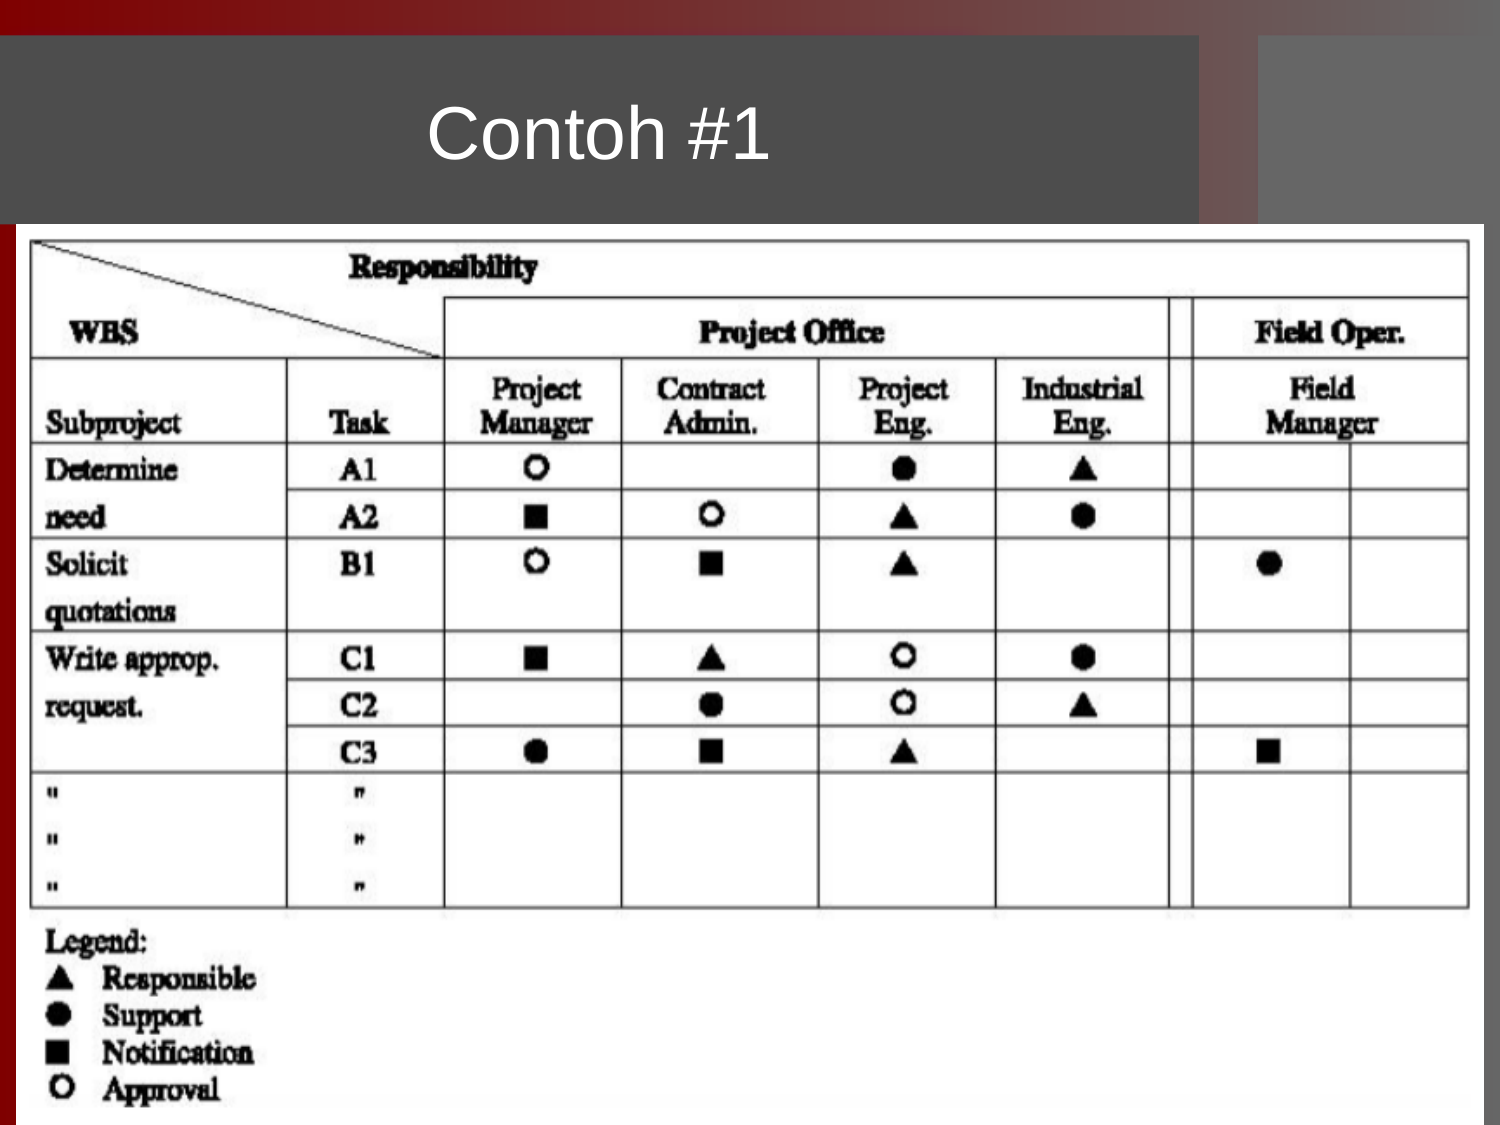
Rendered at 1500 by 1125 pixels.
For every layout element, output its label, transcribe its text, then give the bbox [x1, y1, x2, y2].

title Contoh #1 [0, 35, 1199, 225]
picture [16, 224, 1484, 1125]
